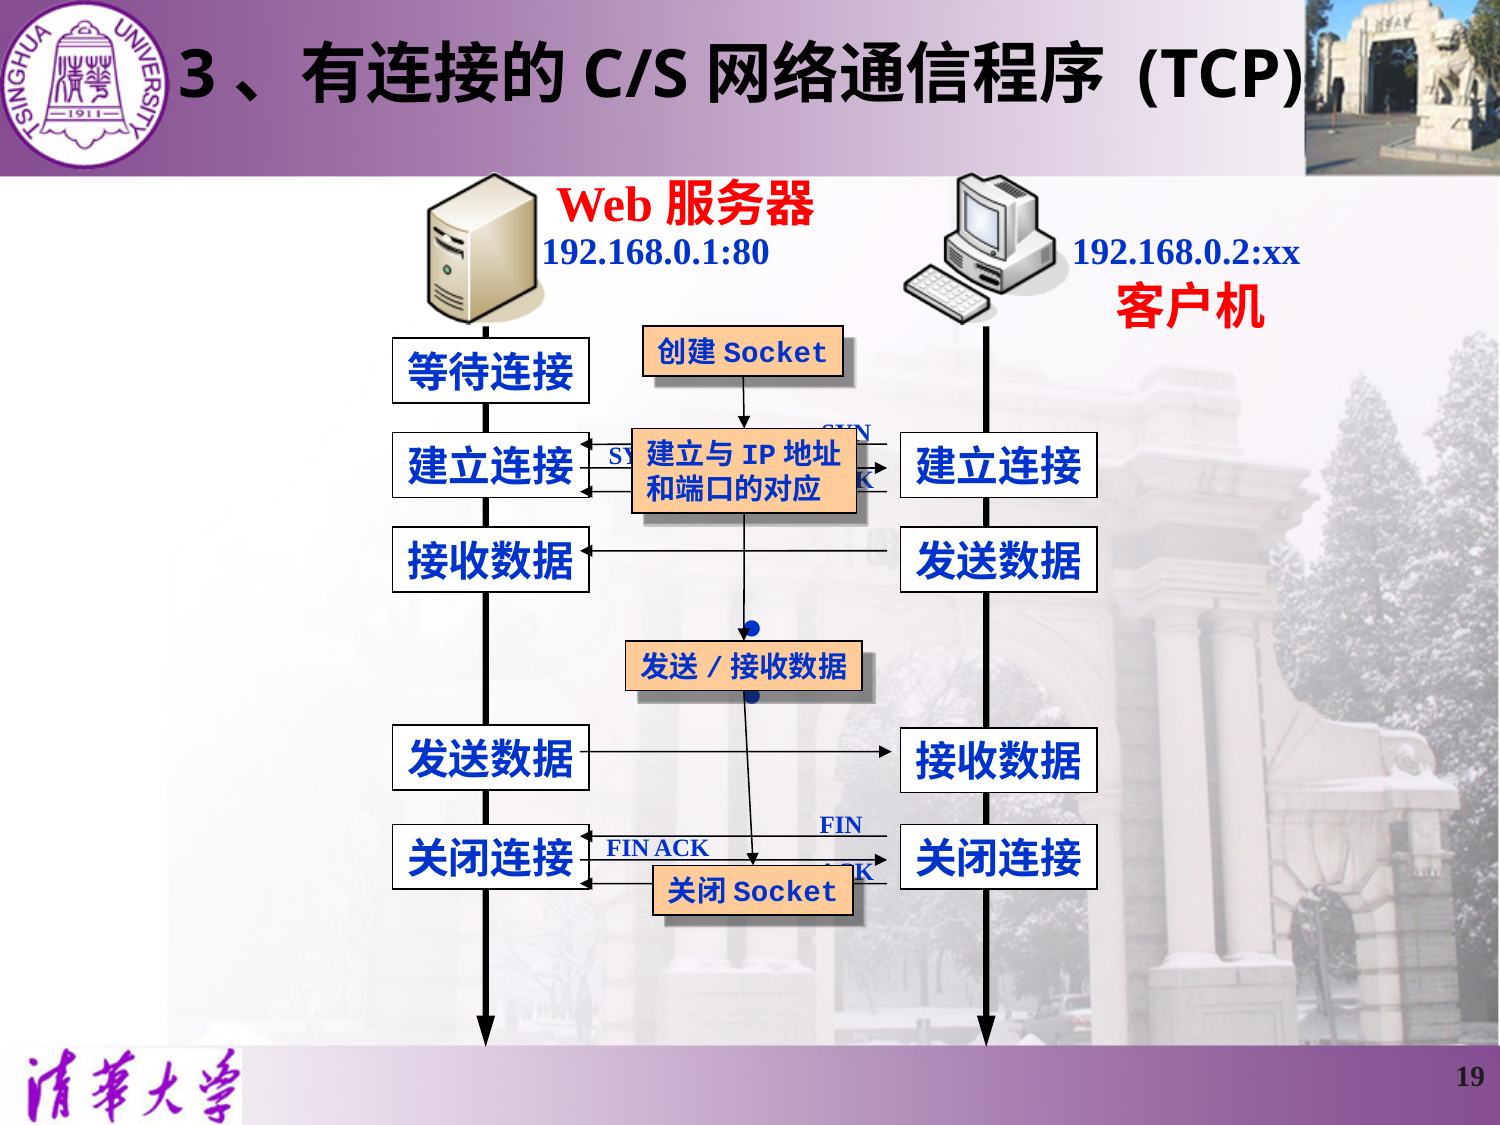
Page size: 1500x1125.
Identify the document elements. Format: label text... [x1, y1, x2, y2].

text_box 192.168.0.2:xx [1075, 219, 1317, 280]
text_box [390, 800, 626, 894]
text_box [479, 901, 492, 1047]
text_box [862, 526, 1099, 794]
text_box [862, 800, 1099, 894]
text_box [980, 901, 993, 1047]
text_box Web服务器 [541, 163, 830, 239]
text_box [631, 326, 857, 918]
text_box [390, 408, 626, 502]
slide_number 19 [1187, 1050, 1500, 1125]
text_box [862, 408, 1099, 502]
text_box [390, 526, 626, 794]
text_box 3、有连接的C/S网络通信程序 (TCP) [164, 12, 1430, 129]
text_box 等待连接 [392, 338, 590, 403]
picture [0, 0, 1500, 1125]
text_box 192.168.0.1:80 [549, 239, 793, 280]
text_box 客户机 [1100, 267, 1281, 342]
